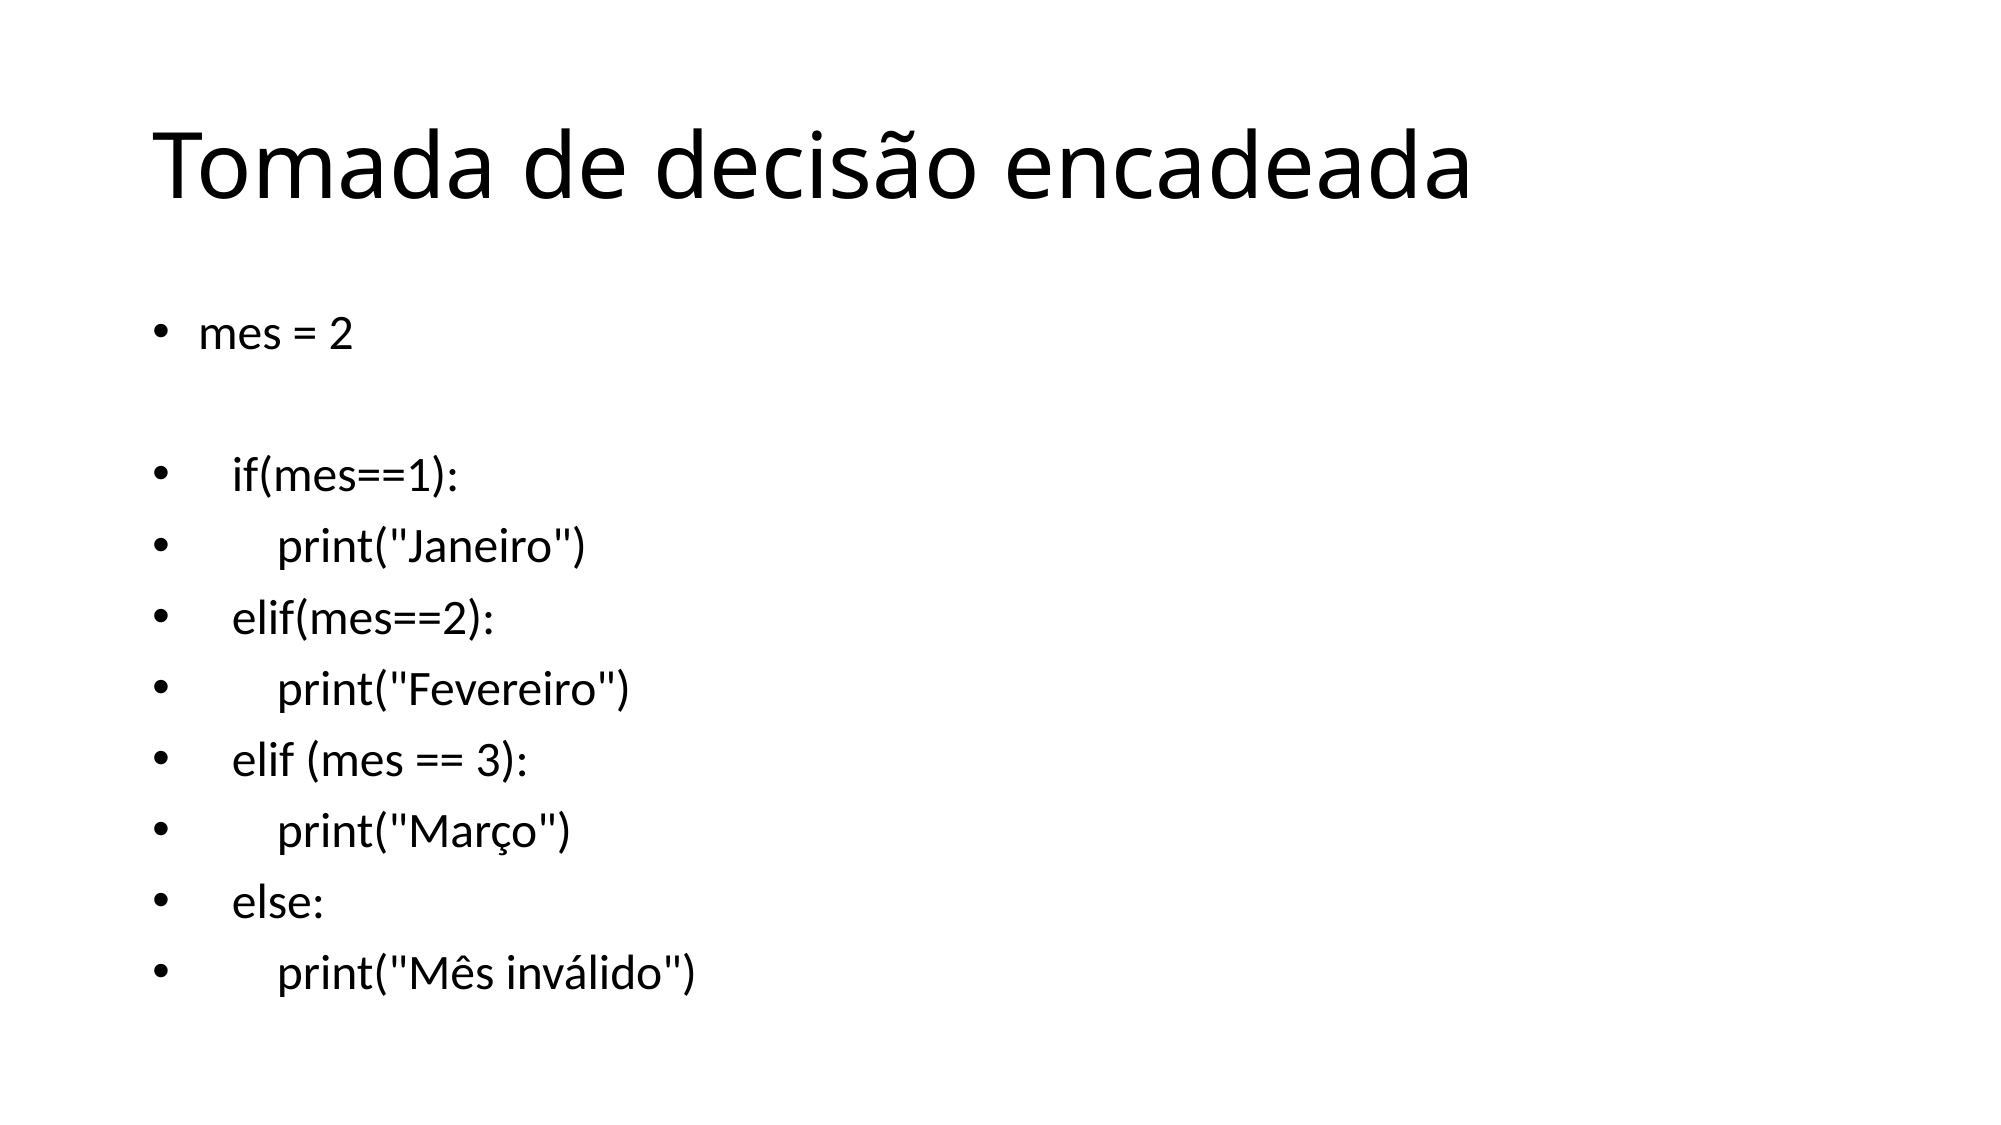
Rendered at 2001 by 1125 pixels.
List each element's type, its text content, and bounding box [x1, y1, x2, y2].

title Tomada de decisão encadeada [137, 59, 1863, 278]
list mes = 2 if(mes==1): print("Janeiro") elif(mes==2): print("Fevereiro") elif (mes == 3): print("Março") else: print("Mês inválido") [137, 299, 1863, 1014]
